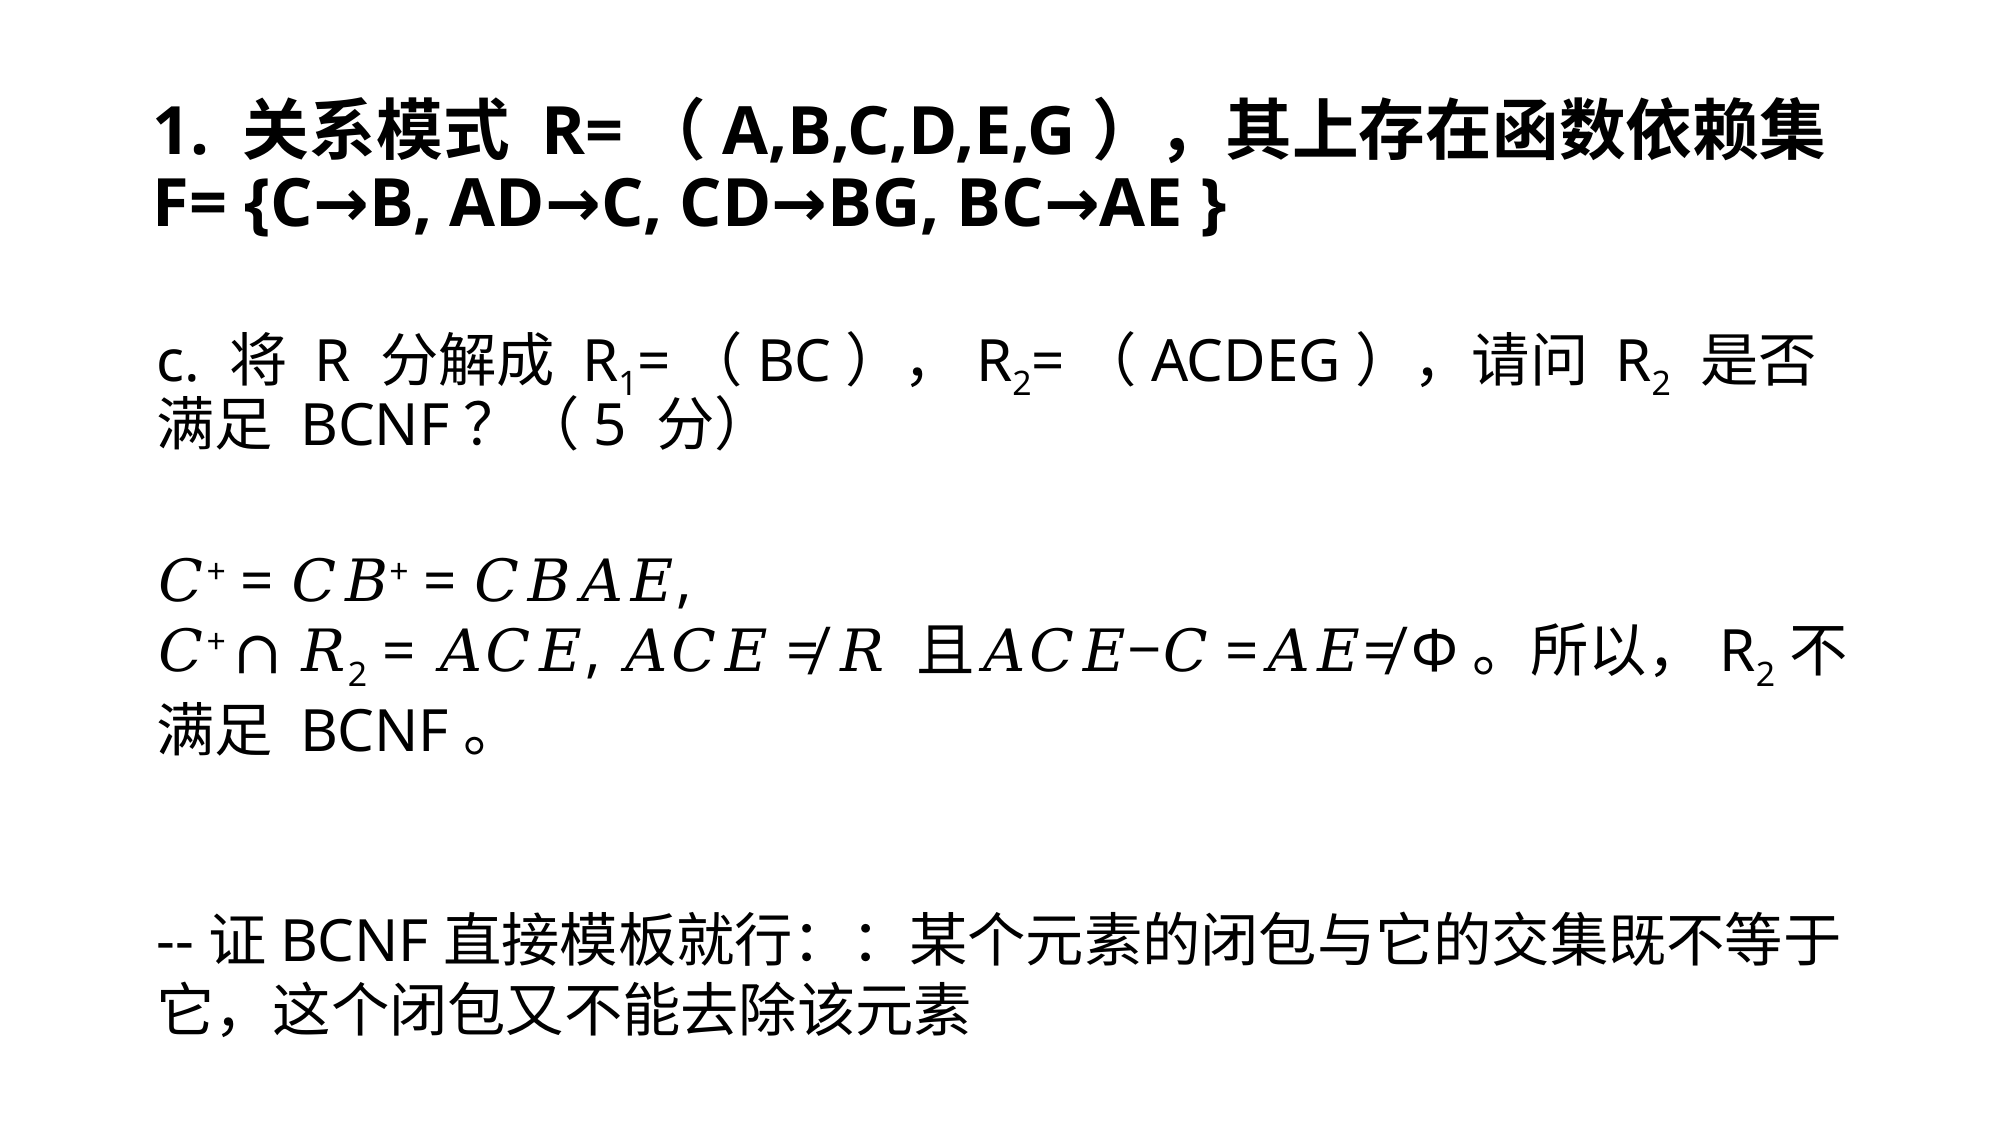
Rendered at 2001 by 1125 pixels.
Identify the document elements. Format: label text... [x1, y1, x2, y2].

title 1. 关系模式 R=（A,B,C,D,E,G），其上存在函数依赖集 F= {C→B, AD→C, CD→BG, BC→AE } [137, 59, 1863, 278]
list c. 将 R 分解成 R1=（BC），R2=（ACDEG），请问 R2 是否满足 BCNF？（5 分） [141, 316, 1867, 497]
text_box 𝐶+ = 𝐶𝐵+ = 𝐶𝐵𝐴𝐸, 𝐶+ ∩ 𝑅2 = 𝐴𝐶𝐸, 𝐴𝐶𝐸 ≠ 𝑅 且𝐴𝐶𝐸−𝐶=𝐴𝐸≠ Φ。所以，R2不满足 BCNF。 --证BCNF直接模板就行：：某个元素的闭包与它的交集既不等于它，这个闭包又不能去除该元素 [141, 535, 1867, 1051]
